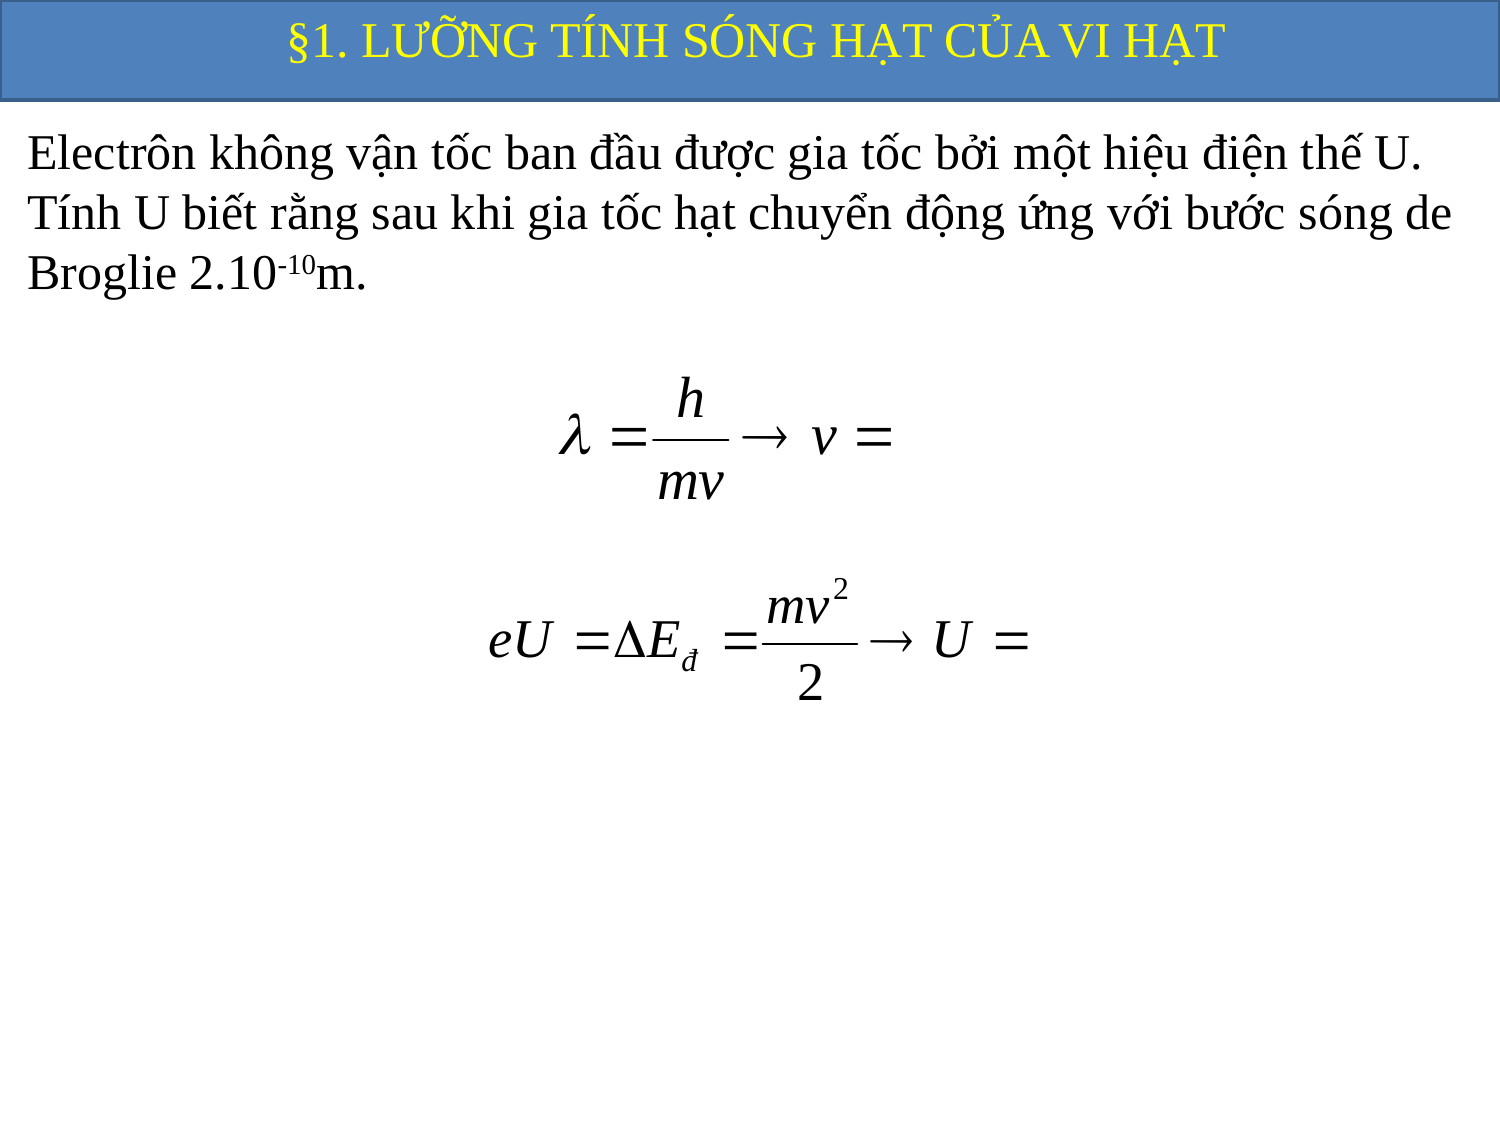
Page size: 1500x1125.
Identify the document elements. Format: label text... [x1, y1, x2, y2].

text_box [549, 362, 894, 513]
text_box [481, 562, 1032, 713]
text_box [0, 0, 1500, 102]
text_box Electrôn không vận tốc ban đầu được gia tốc bởi một hiệu điện thế U. Tính U biết rằng sau khi gia tốc hạt chuyển động ứng với bước sóng de Broglie 2.10-10m. [12, 112, 1475, 308]
text_box §1. LƯỠNG TÍNH SÓNG HẠT CỦA VI HẠT [12, 0, 1500, 75]
